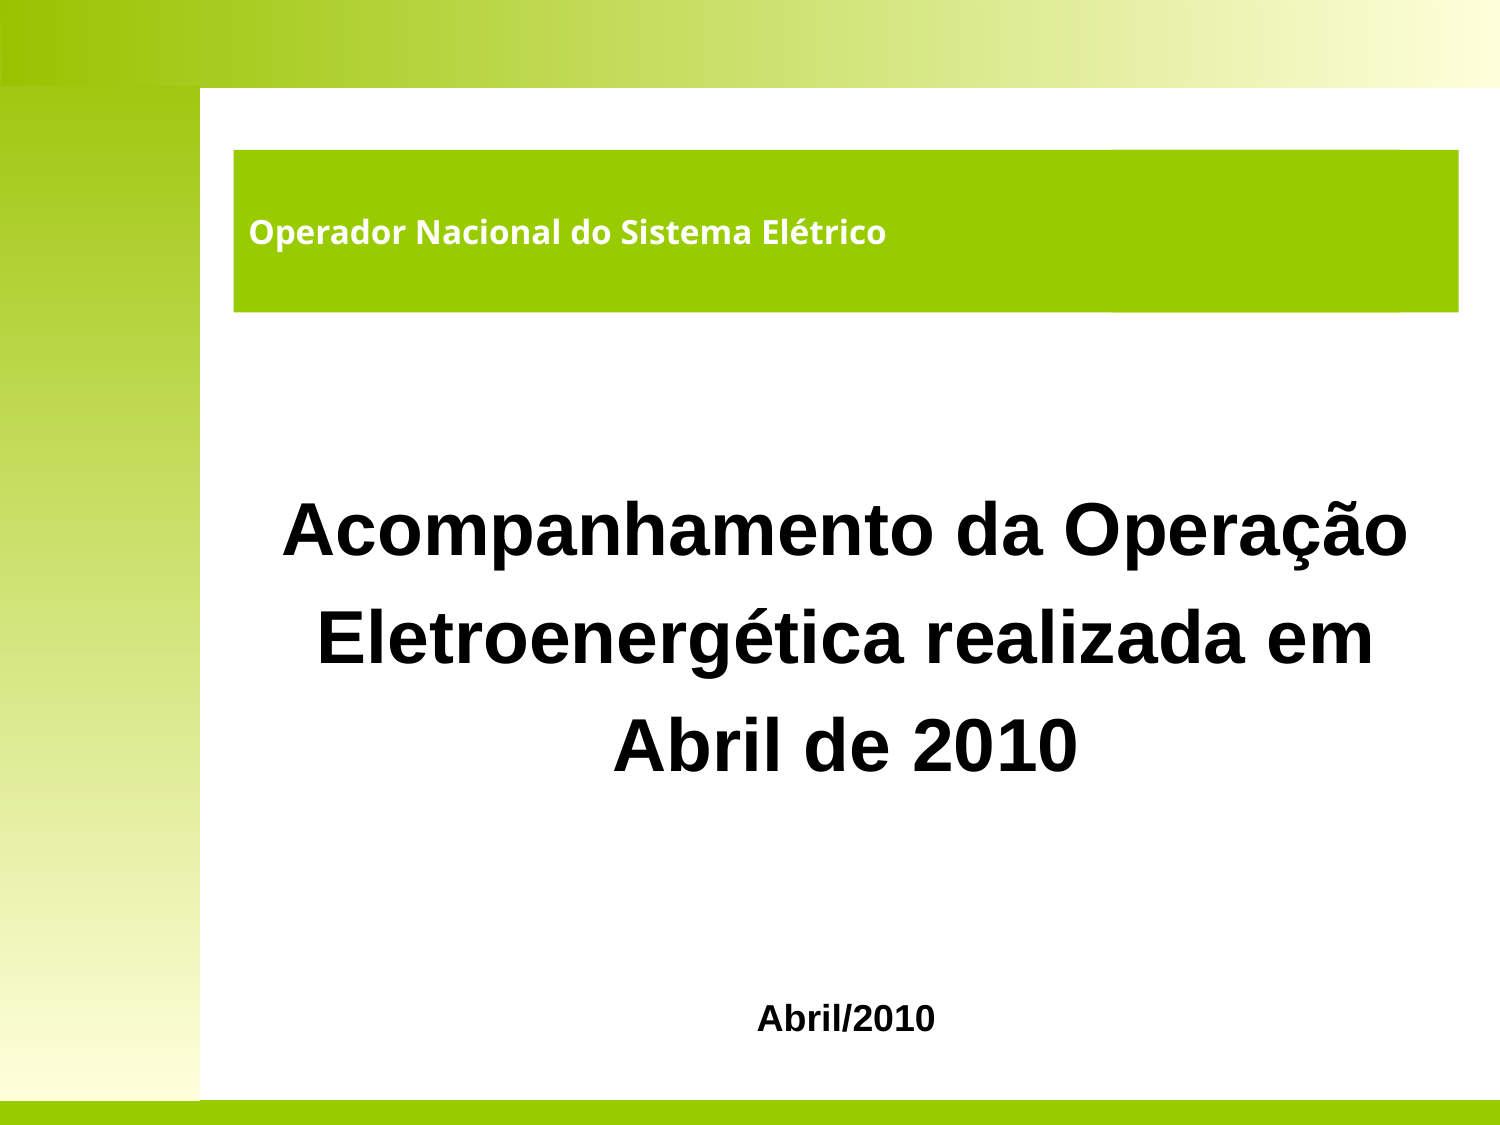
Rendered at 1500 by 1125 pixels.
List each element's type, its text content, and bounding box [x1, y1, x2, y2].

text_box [233, 149, 1459, 313]
text_box [2, 2, 1500, 86]
text_box [0, 6, 200, 1101]
text_box Acompanhamento da Operação Eletroenergética realizada em Abril de 2010 Abril/2010 [233, 350, 1459, 1047]
